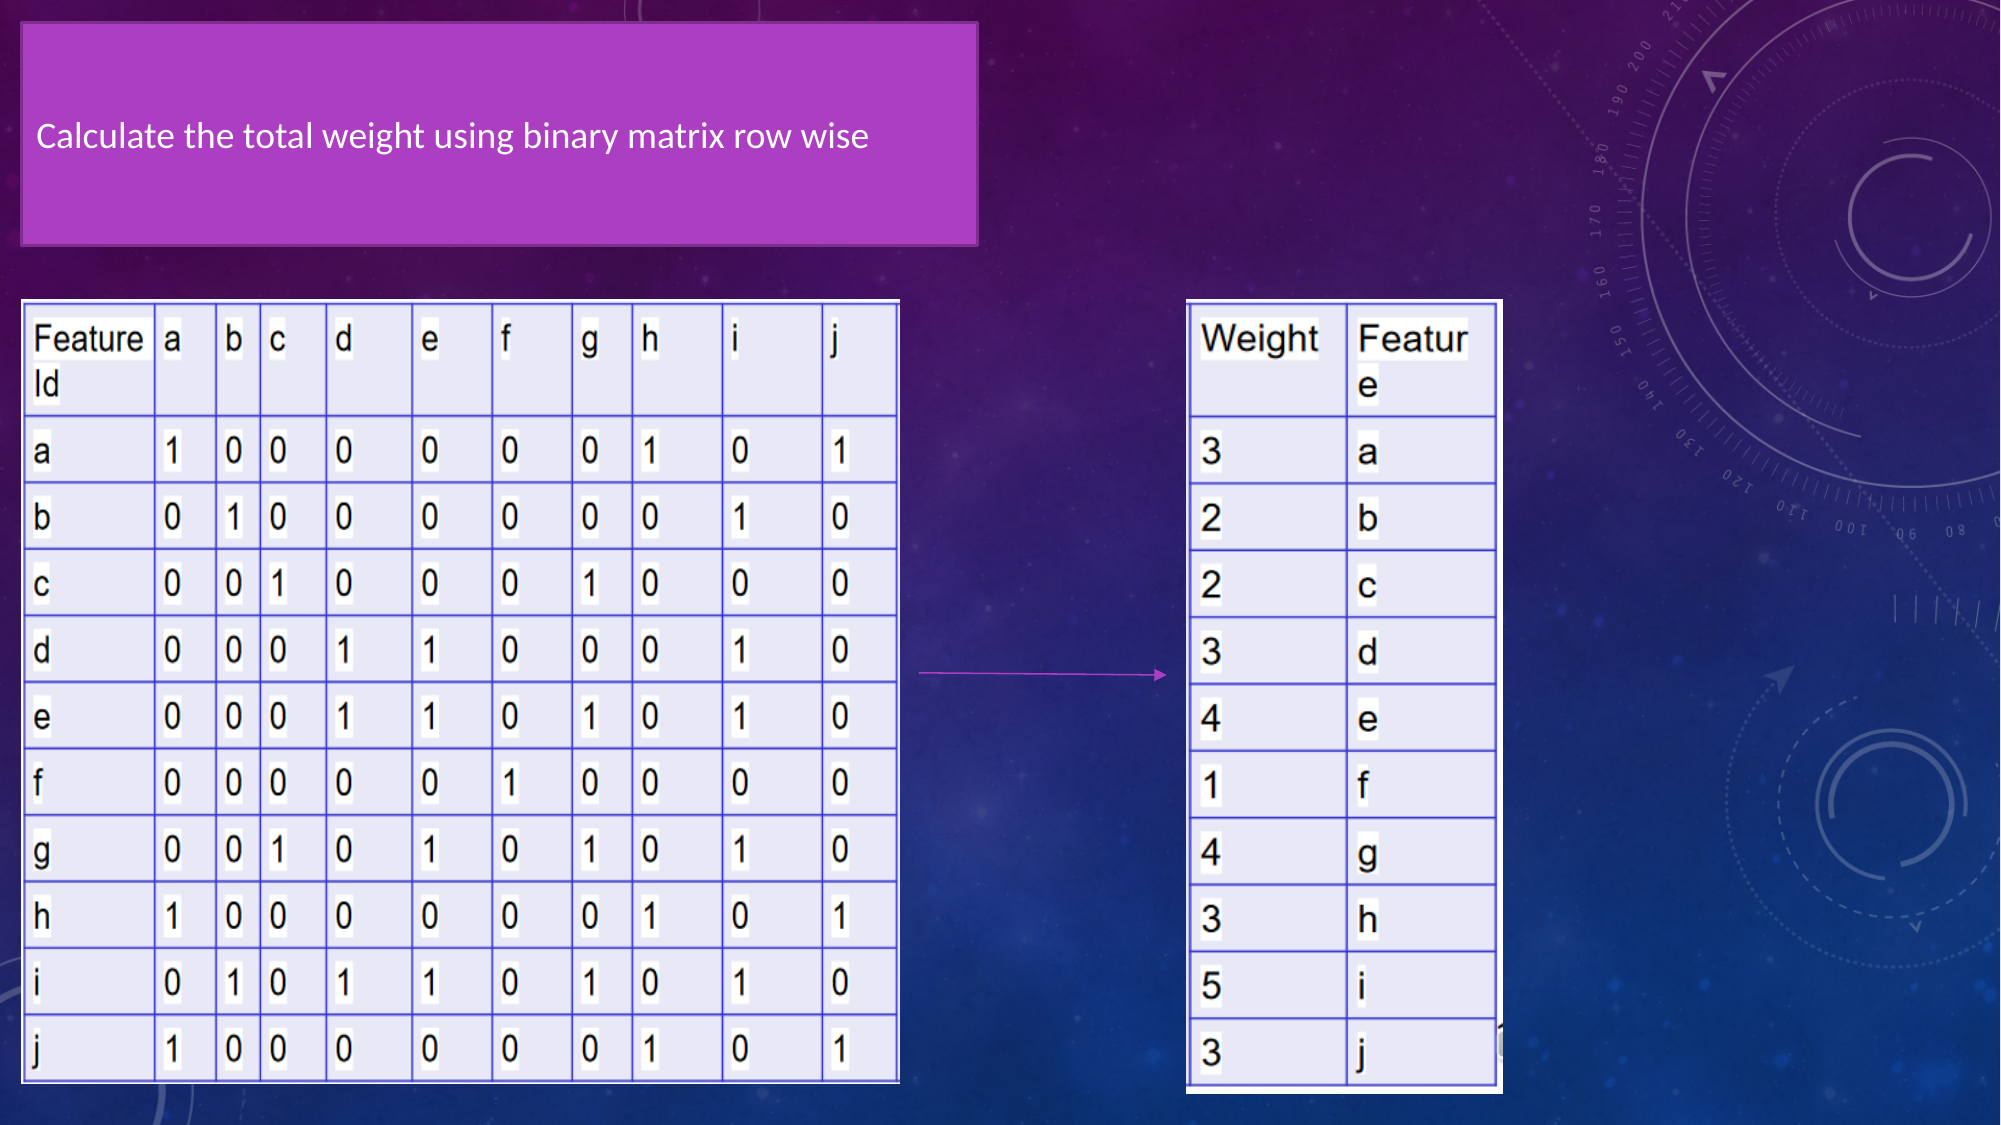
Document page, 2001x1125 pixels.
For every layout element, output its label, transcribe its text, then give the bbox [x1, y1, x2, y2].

text_box Calculate the total weight using binary matrix row wise [20, 21, 979, 247]
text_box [918, 672, 1167, 676]
picture [0, 0, 2001, 1125]
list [1186, 299, 1503, 1094]
